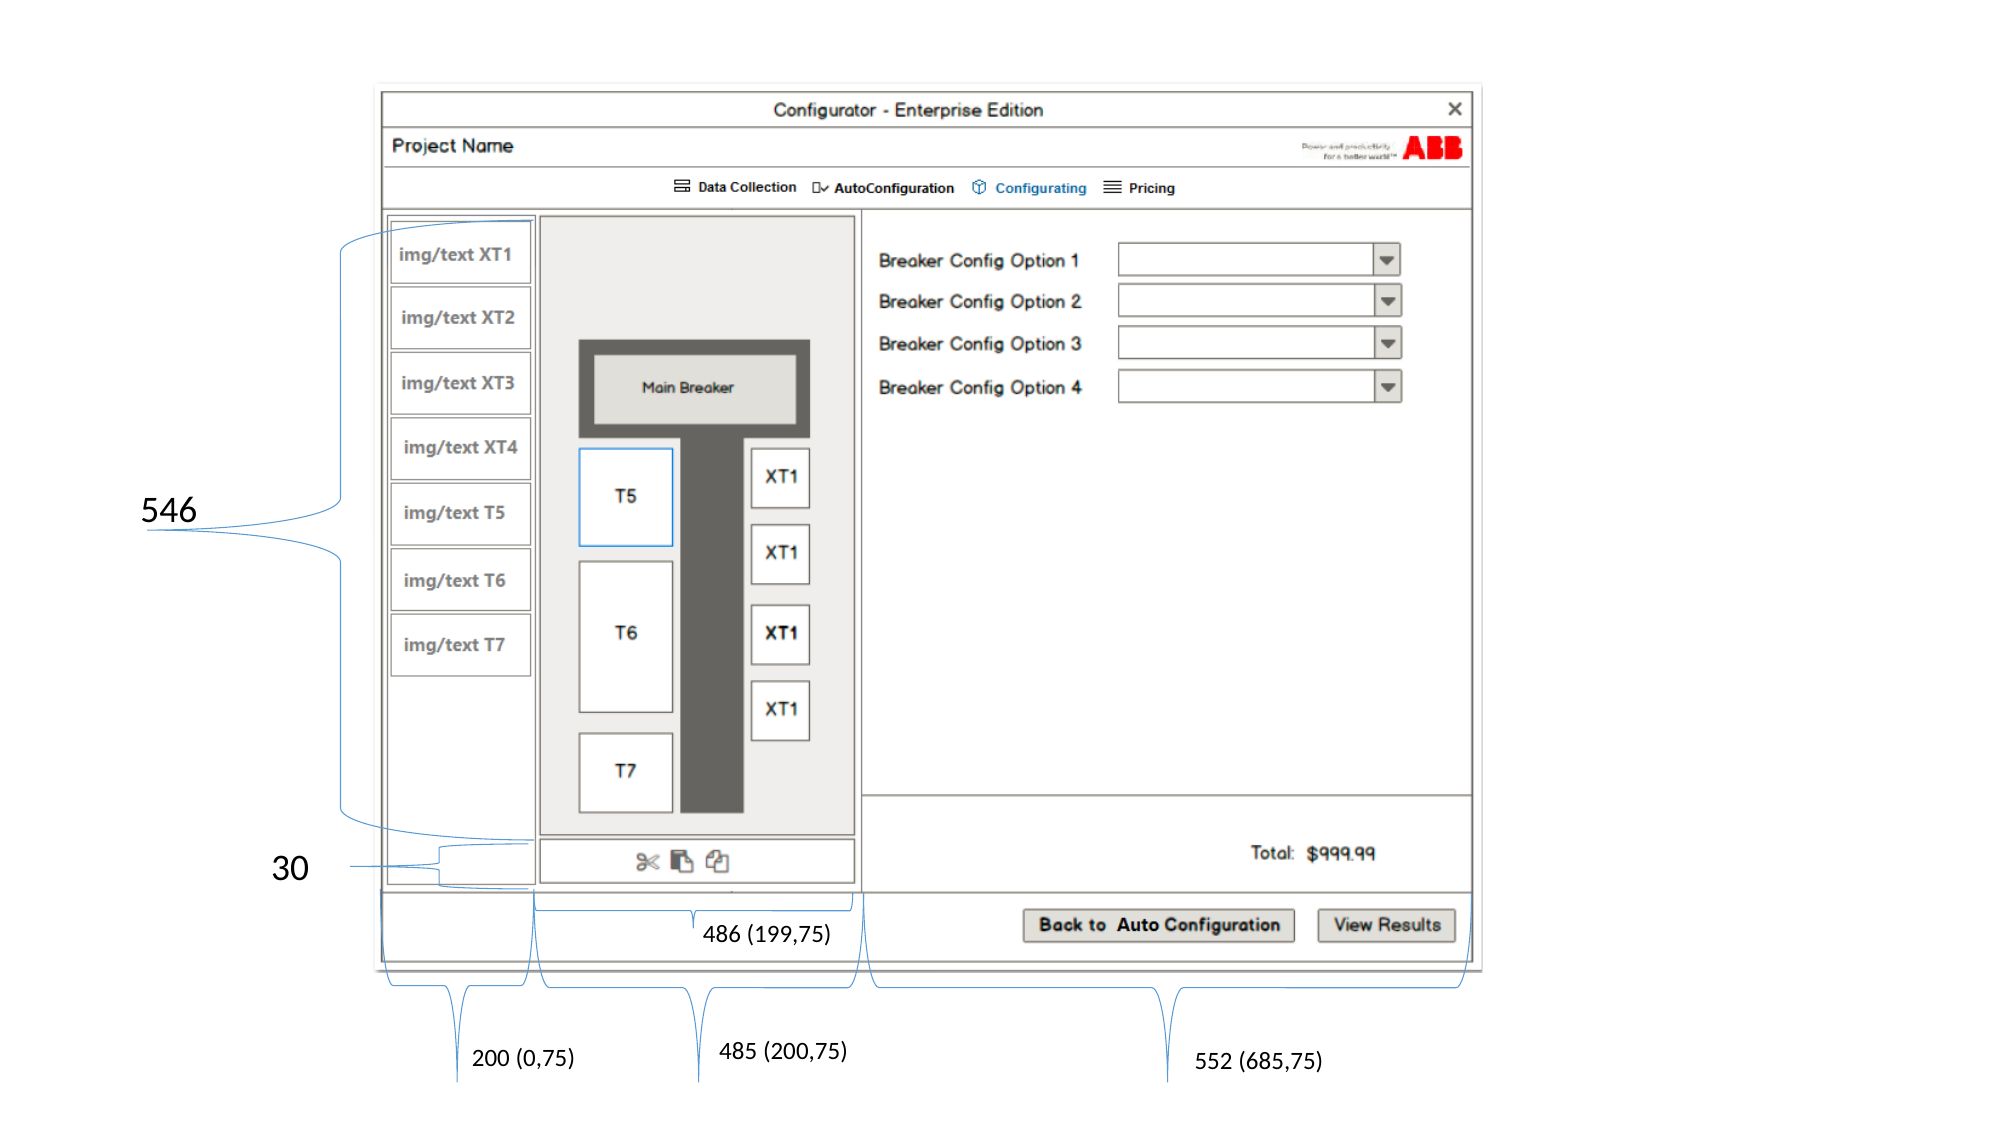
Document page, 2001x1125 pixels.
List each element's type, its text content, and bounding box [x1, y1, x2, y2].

text_box [245, 235, 368, 825]
picture [368, 75, 1483, 973]
text_box [386, 973, 528, 1083]
text_box [870, 973, 1465, 1083]
text_box 200 (0,75) [457, 1034, 649, 1080]
text_box 30 [256, 835, 368, 941]
text_box 485 (200,75) [698, 1026, 891, 1072]
text_box 552 (685,75) [1179, 1037, 1372, 1082]
text_box 546 [125, 477, 245, 582]
text_box [540, 973, 857, 1070]
